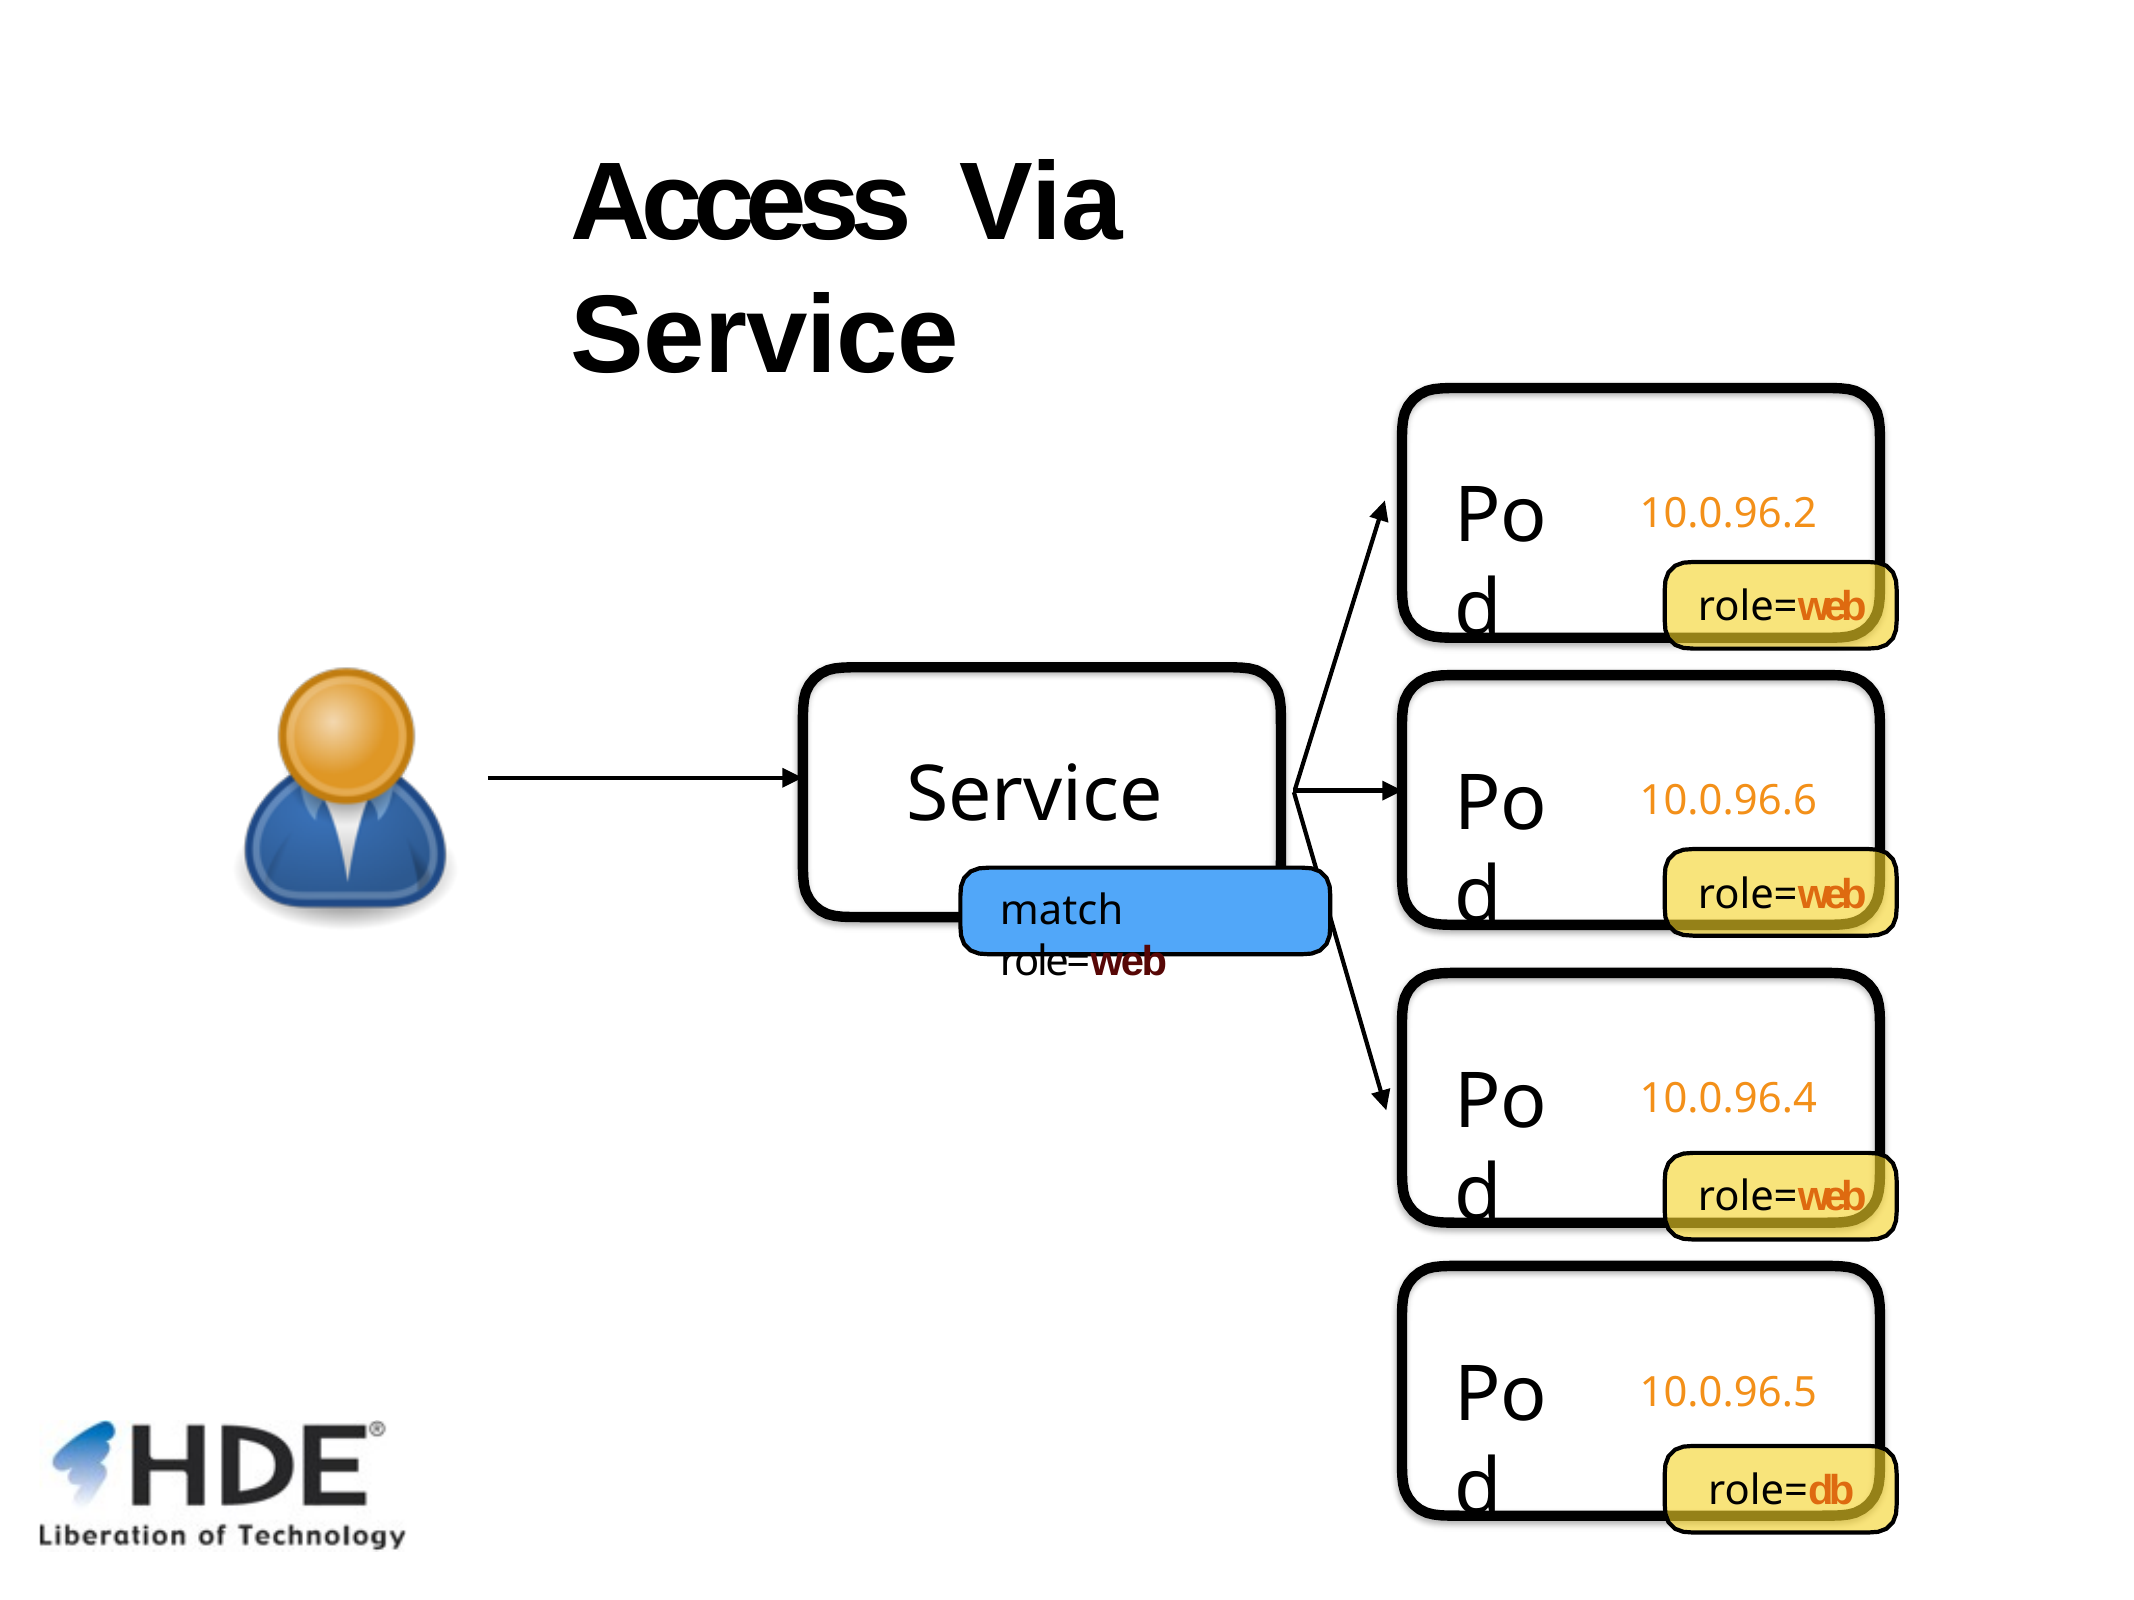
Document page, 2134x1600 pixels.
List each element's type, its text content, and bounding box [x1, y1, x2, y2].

text_box [782, 767, 791, 788]
text_box [1401, 675, 1881, 925]
text_box [791, 660, 1293, 933]
text_box Pod [1452, 750, 1572, 937]
text_box Pod [1452, 1341, 1572, 1529]
text_box [1382, 780, 1403, 801]
text_box [1401, 1265, 1881, 1516]
text_box 10.0.96.2 role=web [1637, 483, 1867, 630]
text_box 10.0.96.4 role=web [1637, 1068, 1867, 1219]
text_box [1390, 965, 1892, 1239]
text_box [1390, 792, 1892, 941]
text_box Service match role=web [904, 741, 1294, 984]
text_box [1401, 972, 1881, 1223]
text_box [802, 667, 1281, 918]
text_box [1390, 1258, 1892, 1532]
text_box [1665, 561, 1897, 649]
text_box 10.0.96.6 role=web [1637, 770, 1867, 917]
text_box Pod [1452, 1047, 1572, 1235]
text_box [1665, 1152, 1897, 1240]
text_box [1294, 867, 1331, 955]
text_box [1390, 667, 1892, 857]
text_box [202, 656, 490, 944]
text_box Pod [1452, 462, 1572, 650]
text_box [1401, 387, 1881, 638]
text_box [1665, 1445, 1897, 1533]
title Access Via Service [568, 127, 1567, 397]
text_box [1665, 849, 1897, 936]
text_box [1371, 1088, 1391, 1111]
picture [39, 1420, 407, 1552]
text_box [1390, 380, 1892, 654]
text_box [1369, 500, 1389, 523]
text_box 10.0.96.5 role=db [1637, 1362, 1857, 1513]
